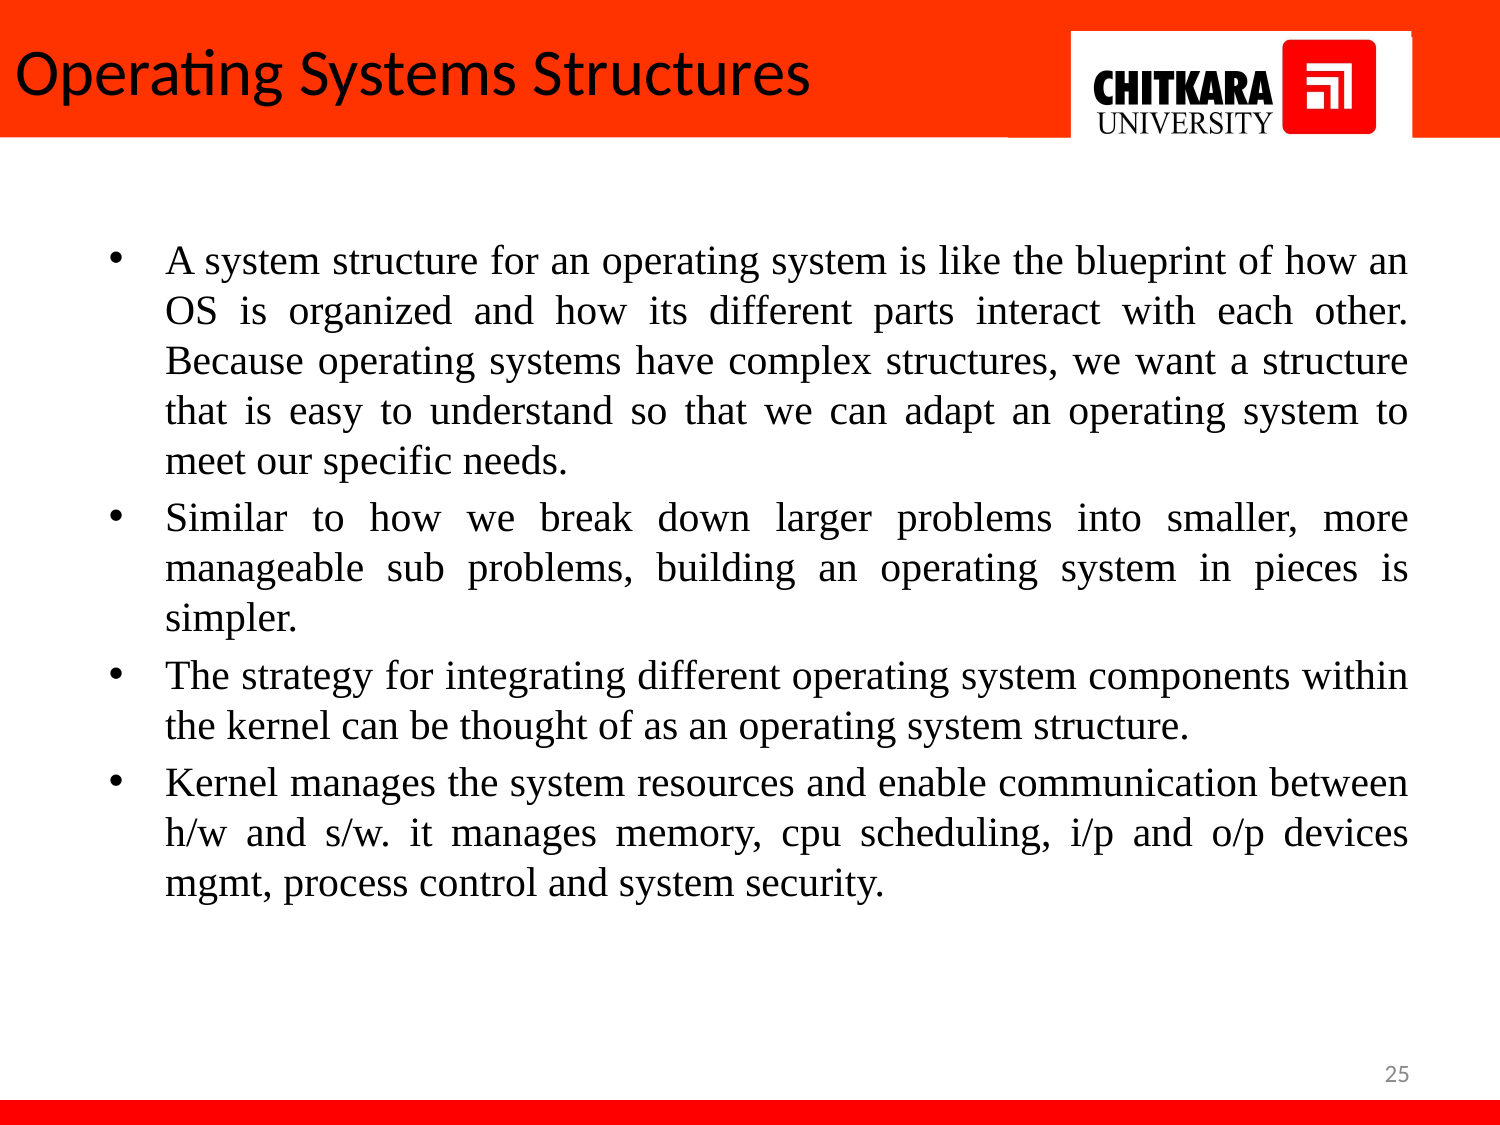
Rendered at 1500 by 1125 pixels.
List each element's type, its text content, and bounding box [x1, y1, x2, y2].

slide_number 25 [1074, 1042, 1425, 1103]
title Operating Systems Structures [0, 0, 1063, 138]
list A system structure for an operating system is like the blueprint of how an OS is organized and how its different parts interact with each other. Because operating systems have complex structures, we want a structure that is easy to understand so that we can adapt an operating system to meet our specific needs. Similar to how we break down larger problems into smaller, more manageable sub problems, building an operating system in pieces is simpler. The strategy for integrating different operating system components within the kernel can be thought of as an operating system structure. Kernel manages the system resources and enable communication between h/w and s/w. it manages memory, cpu scheduling, i/p and o/p devices mgmt, process control and system security. [75, 224, 1425, 968]
picture [1074, 37, 1391, 138]
